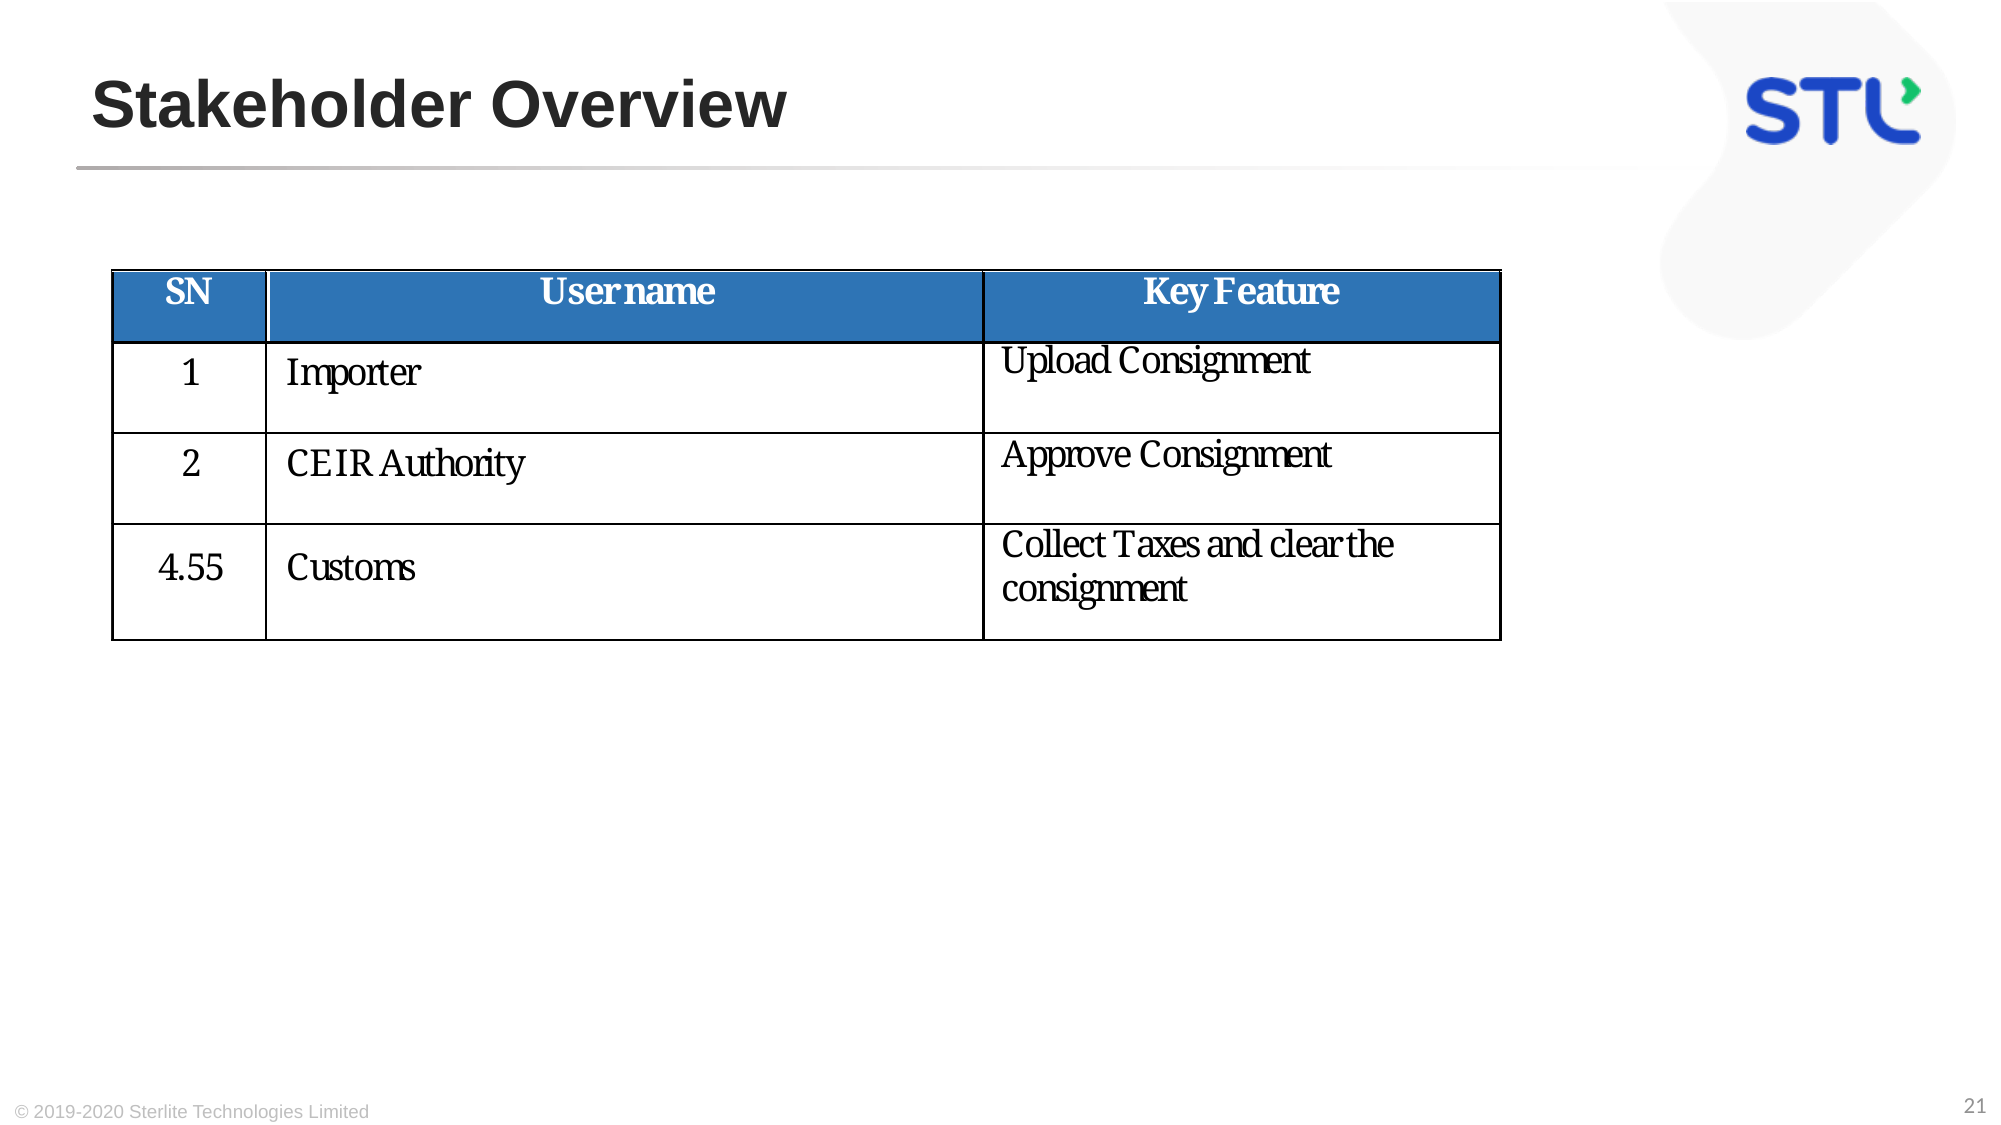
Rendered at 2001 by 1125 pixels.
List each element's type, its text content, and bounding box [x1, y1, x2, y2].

title Stakeholder Overview [76, 35, 1564, 167]
slide_number 21 [1955, 1083, 1997, 1122]
footer © 2019-2020 Sterlite Technologies Limited [0, 1083, 455, 1125]
picture [1746, 77, 1921, 145]
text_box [111, 268, 1549, 713]
